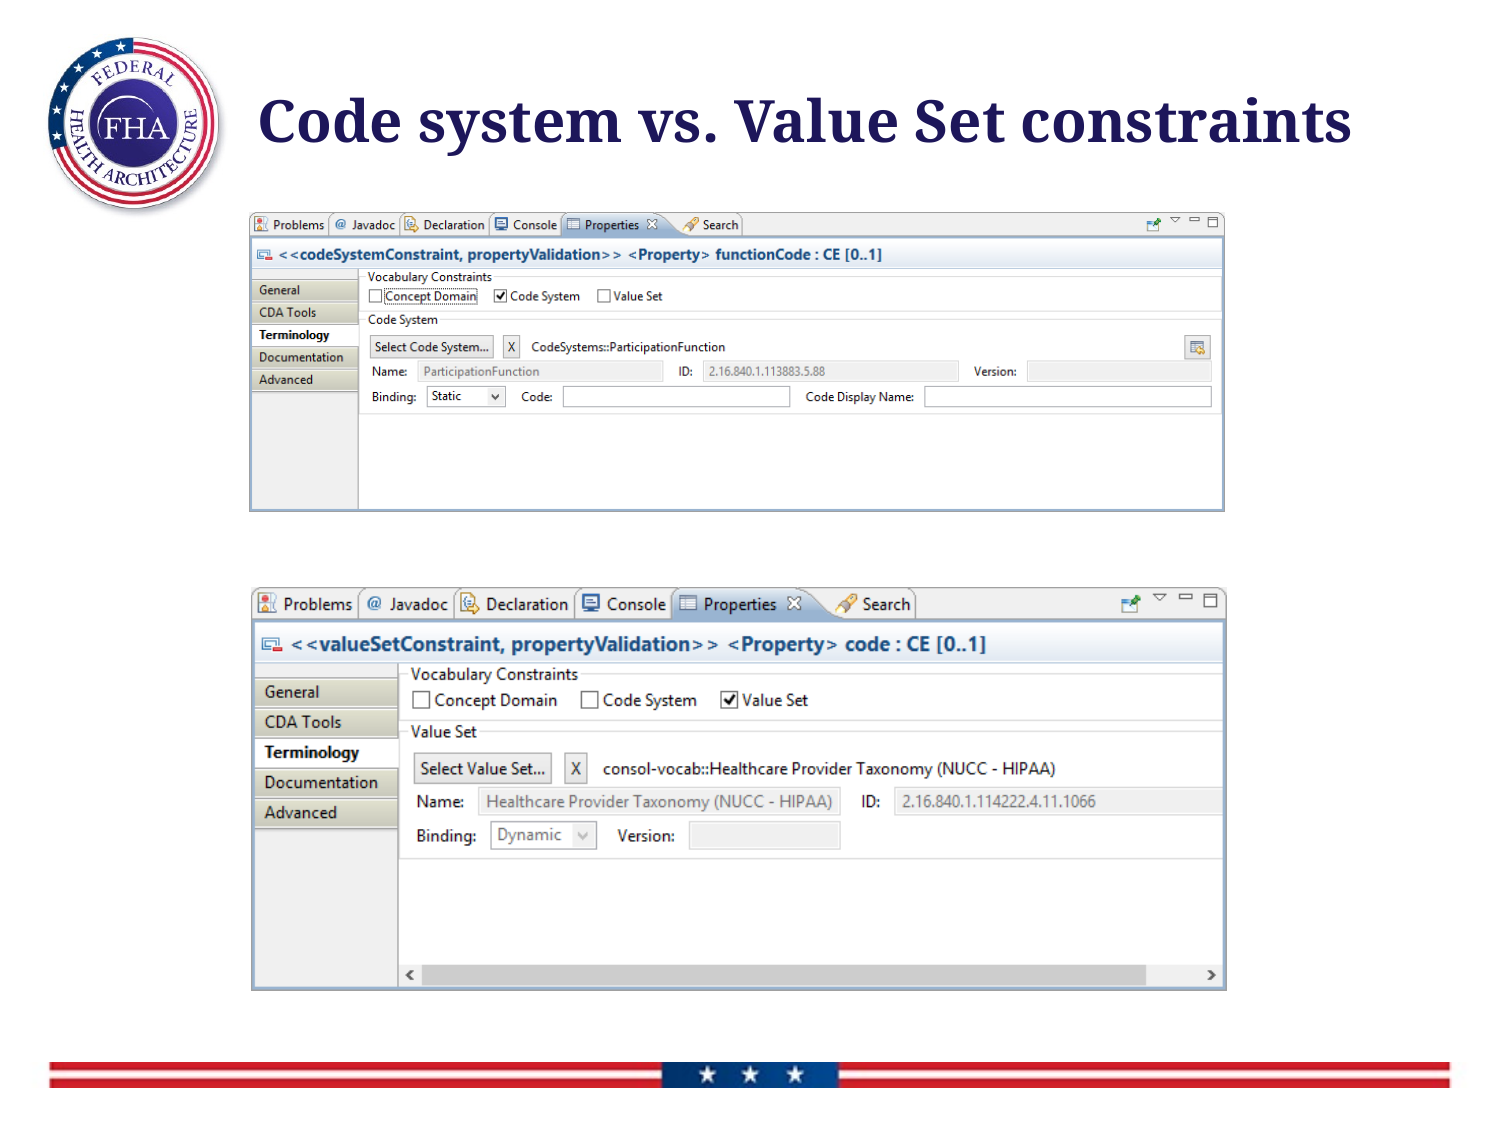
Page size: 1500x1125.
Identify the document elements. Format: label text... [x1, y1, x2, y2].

picture [251, 587, 1227, 992]
title Code system vs. Value Set constraints [249, 0, 1500, 238]
picture [43, 34, 231, 222]
picture [249, 212, 1226, 512]
picture [0, 1062, 1500, 1088]
